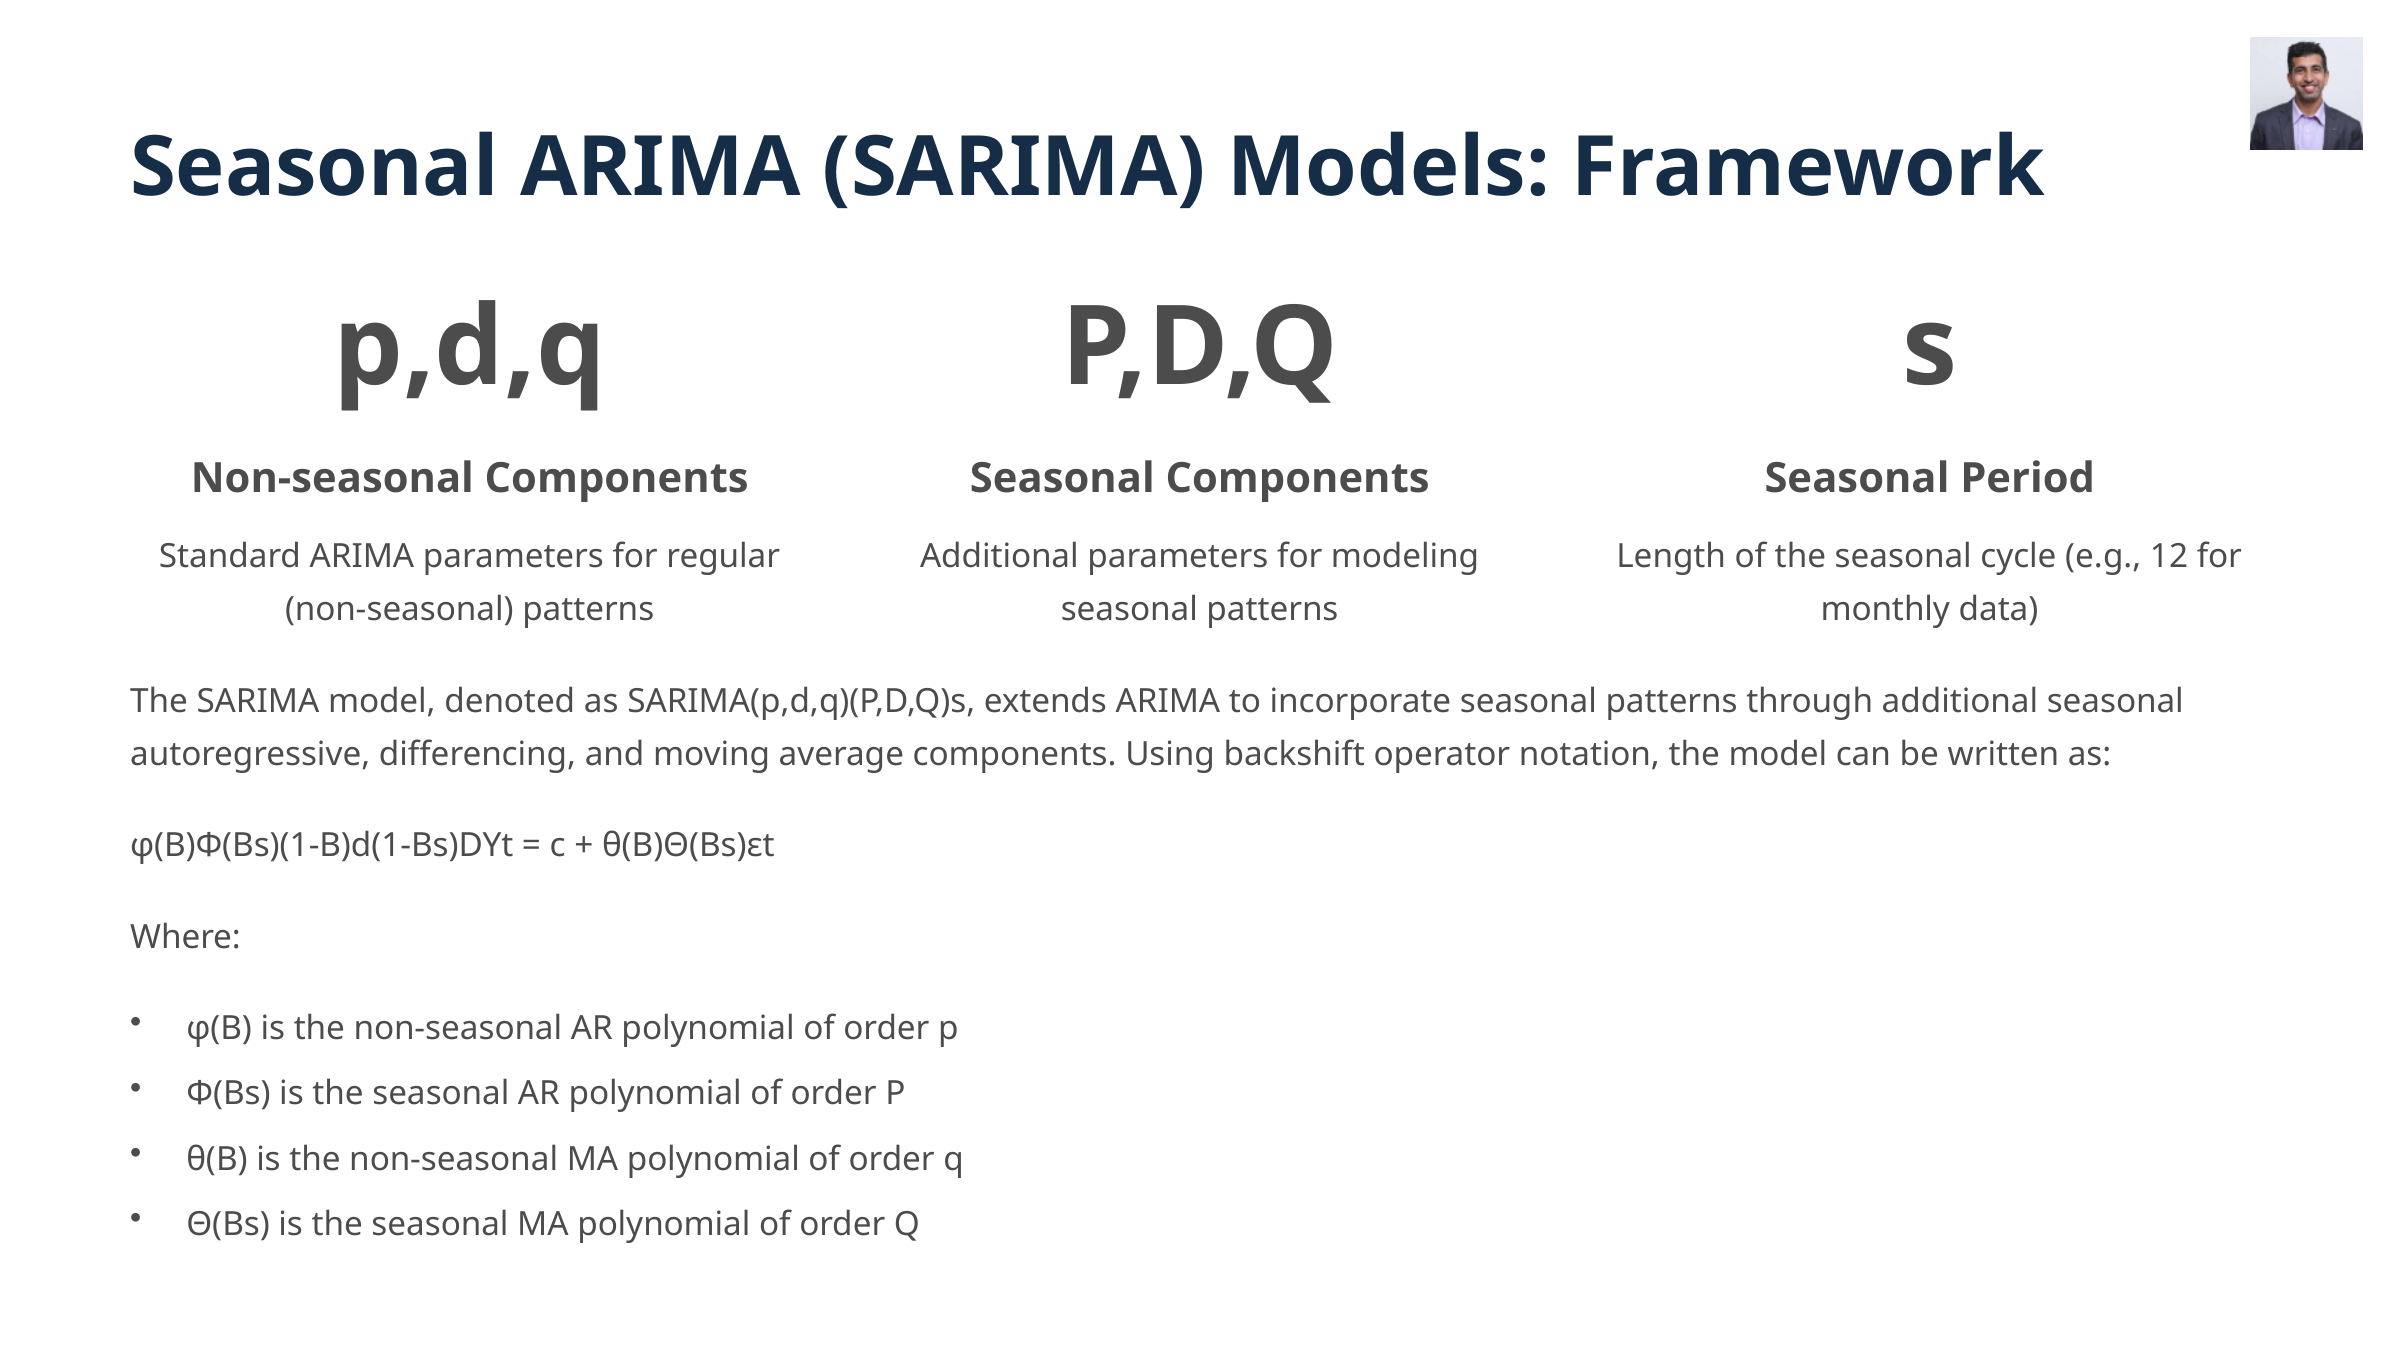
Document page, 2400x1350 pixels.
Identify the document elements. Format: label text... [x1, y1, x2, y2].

picture [2249, 37, 2363, 150]
text_box Standard ARIMA parameters for regular (non-seasonal) patterns [130, 520, 810, 628]
text_box Seasonal ARIMA (SARIMA) Models: Framework [130, 107, 2054, 213]
text_box φ(B) is the non-seasonal AR polynomial of order p [130, 992, 2270, 1047]
text_box Non-seasonal Components [190, 448, 750, 501]
text_box s [1590, 295, 2270, 407]
text_box P,D,Q [860, 295, 1540, 407]
text_box Seasonal Period [1720, 448, 2140, 501]
text_box Additional parameters for modeling seasonal patterns [860, 520, 1540, 628]
text_box Seasonal Components [969, 448, 1430, 501]
text_box φ(B)Φ(Bs)(1-B)d(1-Bs)DYt = c + θ(B)Θ(Bs)εt [130, 810, 2270, 864]
text_box Length of the seasonal cycle (e.g., 12 for monthly data) [1590, 520, 2270, 628]
text_box Where: [130, 901, 2270, 956]
text_box Φ(Bs) is the seasonal AR polynomial of order P [130, 1058, 2270, 1112]
text_box The SARIMA model, denoted as SARIMA(p,d,q)(P,D,Q)s, extends ARIMA to incorporate seasonal patterns through additional seasonal autoregressive, differencing, and moving average components. Using backshift operator notation, the model can be written as: [130, 665, 2270, 773]
text_box θ(B) is the non-seasonal MA polynomial of order q [130, 1123, 2270, 1178]
text_box Θ(Bs) is the seasonal MA polynomial of order Q [130, 1188, 2270, 1243]
text_box p,d,q [130, 295, 810, 407]
